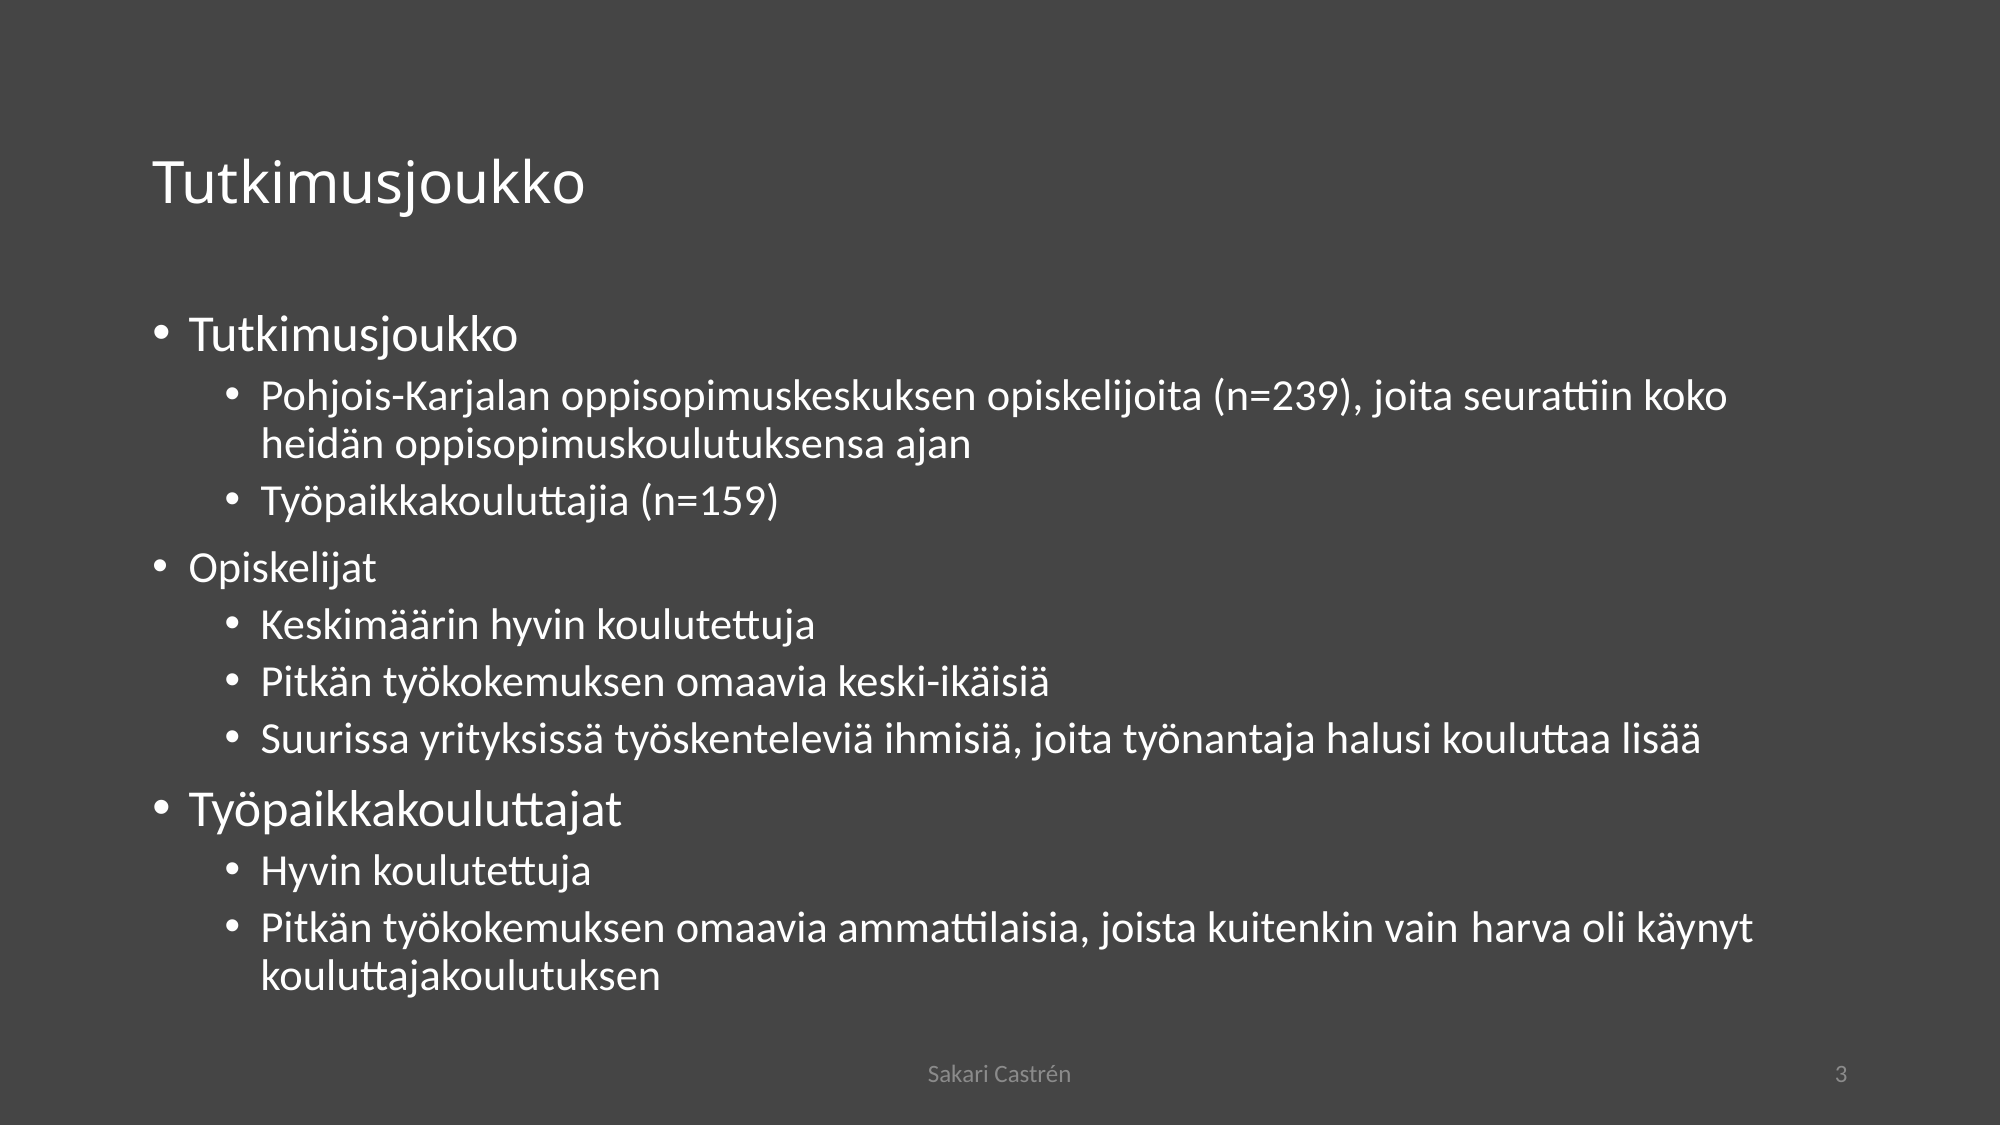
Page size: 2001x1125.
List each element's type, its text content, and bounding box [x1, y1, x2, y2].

slide_number 3 [1412, 1042, 1863, 1103]
list Tutkimusjoukko Pohjois-Karjalan oppisopimuskeskuksen opiskelijoita (n=239), joita seurattiin koko heidän oppisopimuskoulutuksensa ajan Työpaikkakouluttajia (n=159) Opiskelijat Keskimäärin hyvin koulutettuja Pitkän työkokemuksen omaavia keski-ikäisiä Suurissa yrityksissä työskenteleviä ihmisiä, joita työnantaja halusi kouluttaa lisää Työpaikkakouluttajat Hyvin koulutettuja Pitkän työkokemuksen omaavia ammattilaisia, joista kuitenkin vain harva oli käynyt kouluttajakoulutuksen [137, 299, 1863, 1014]
footer Sakari Castrén [662, 1042, 1338, 1103]
title Tutkimusjoukko [137, 59, 1863, 278]
